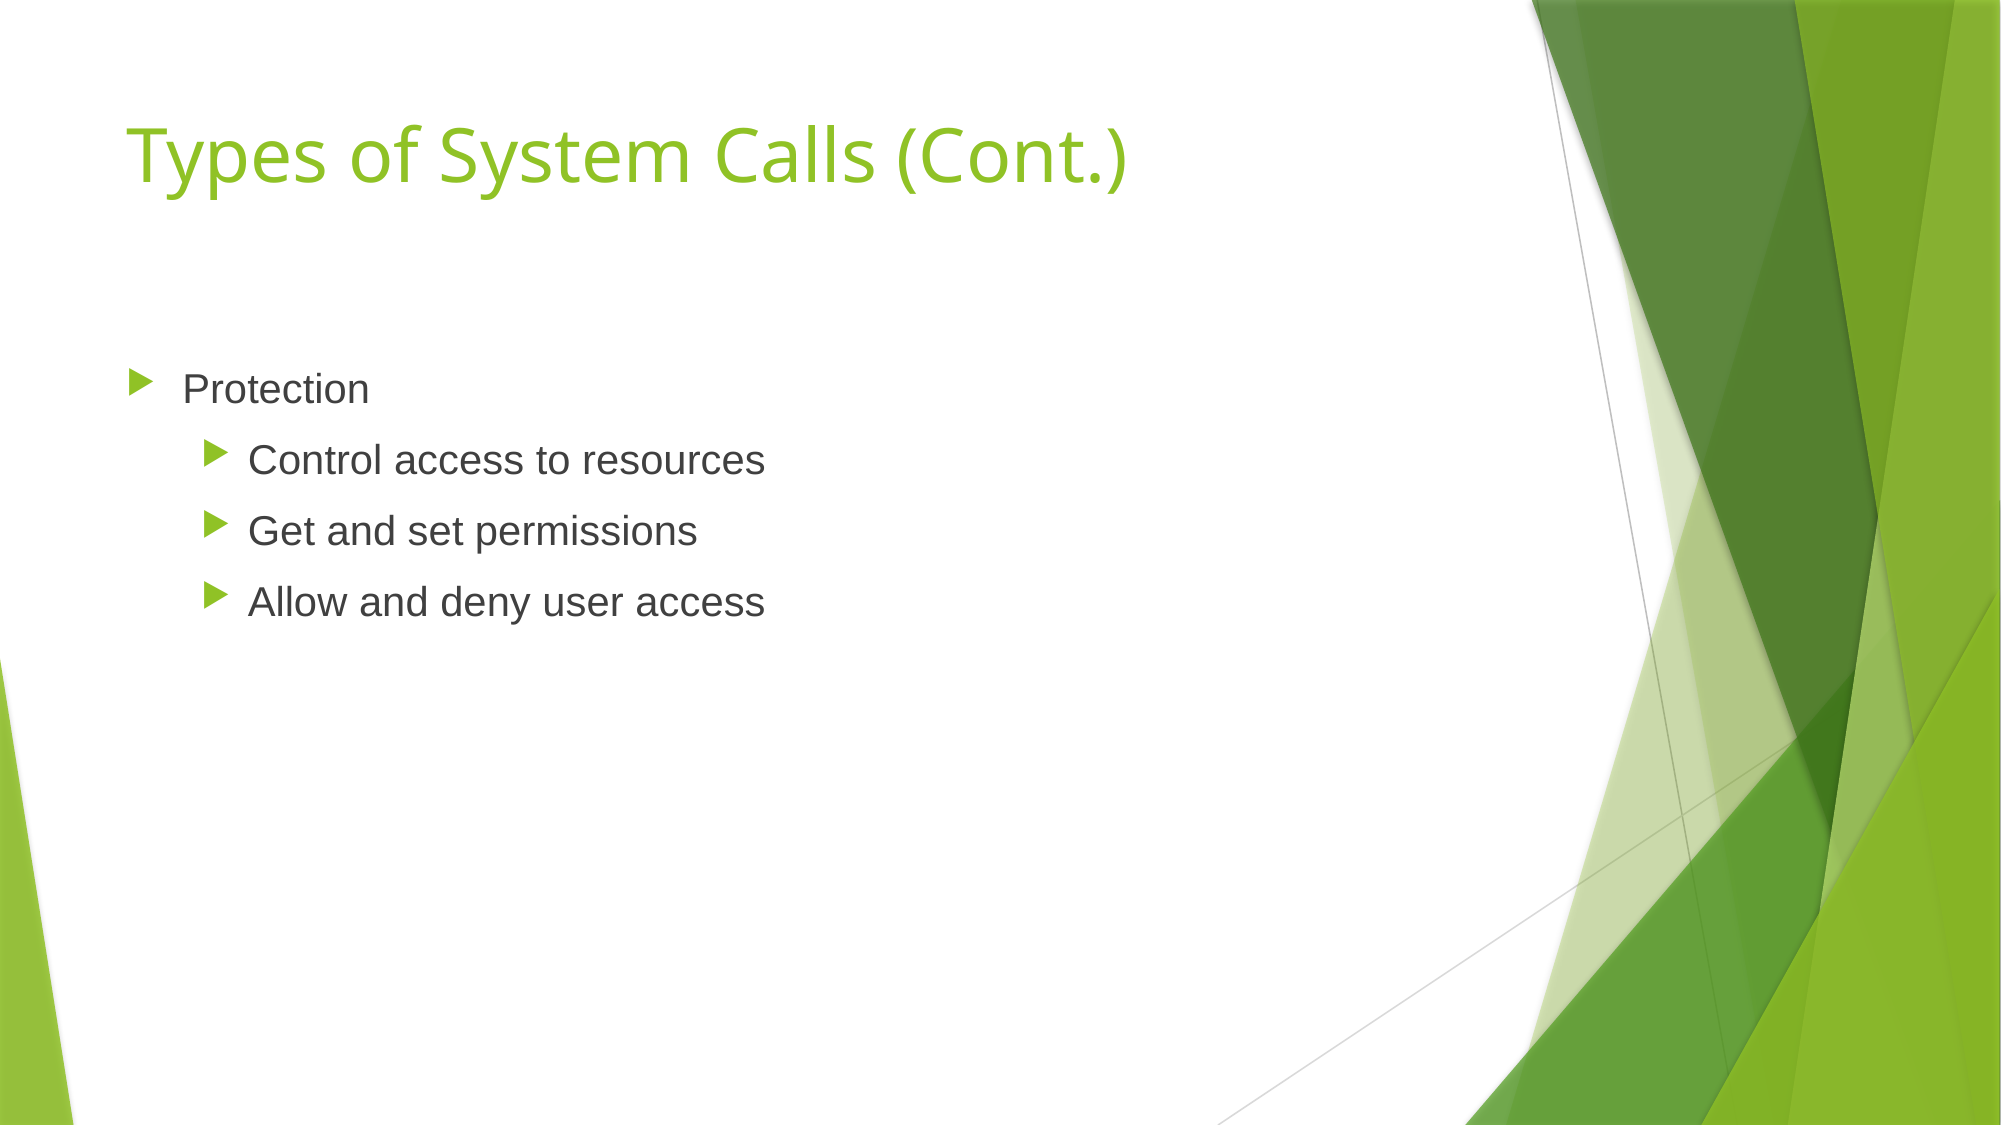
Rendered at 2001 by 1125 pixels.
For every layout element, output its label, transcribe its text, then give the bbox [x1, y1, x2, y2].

title Types of System Calls (Cont.) [111, 99, 1522, 317]
list Protection Control access to resources Get and set permissions Allow and deny user access [111, 354, 1522, 992]
